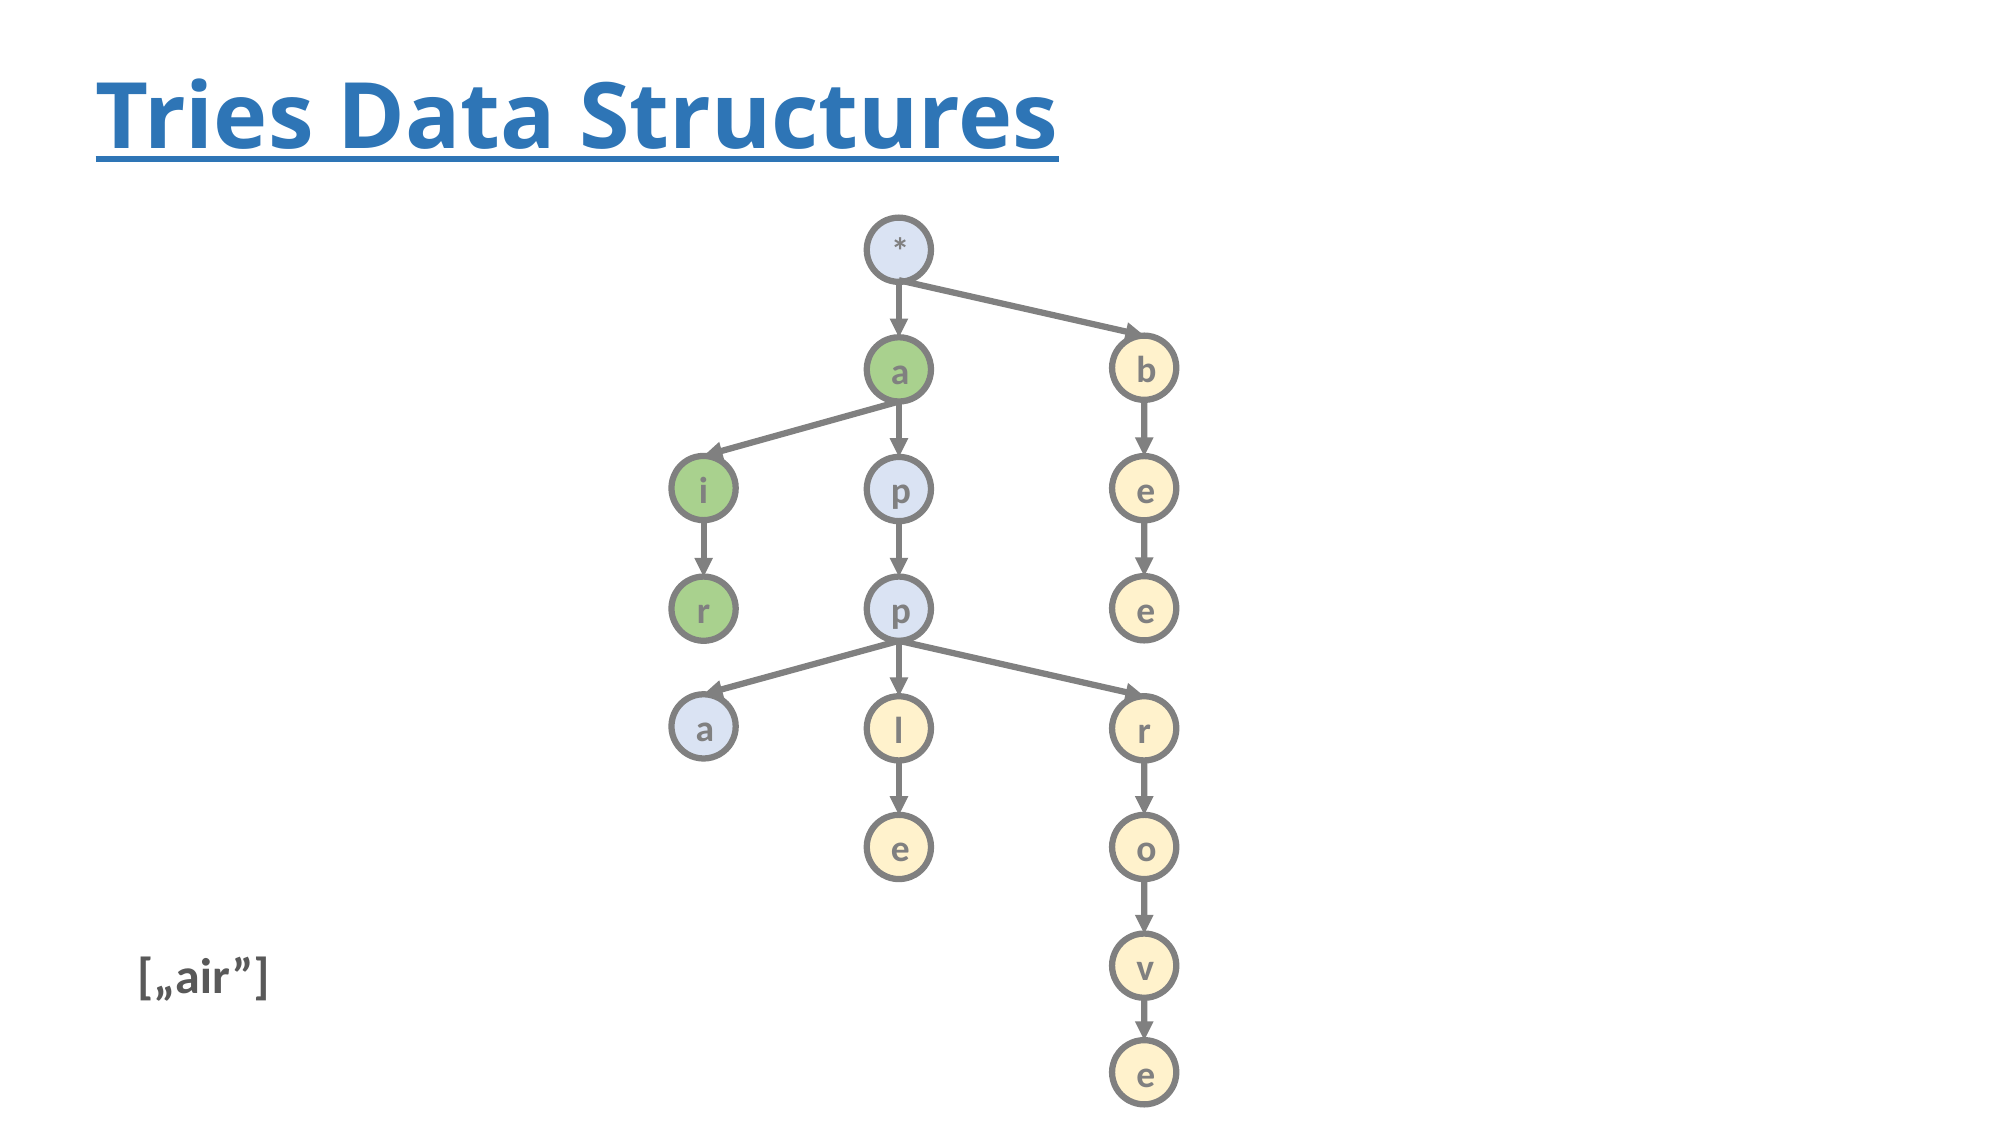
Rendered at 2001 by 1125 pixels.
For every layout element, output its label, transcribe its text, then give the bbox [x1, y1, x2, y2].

text_box e [1111, 455, 1178, 522]
text_box l [865, 695, 933, 762]
text_box p [865, 455, 933, 523]
text_box e [1111, 575, 1178, 642]
text_box * [865, 228, 933, 283]
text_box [898, 640, 1145, 697]
text_box e [865, 813, 933, 881]
text_box e [1111, 1039, 1178, 1106]
text_box i [670, 454, 737, 522]
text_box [898, 280, 1145, 336]
text_box a [670, 693, 737, 760]
text_box p [865, 575, 933, 640]
text_box a [865, 336, 933, 403]
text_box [703, 401, 899, 456]
text_box r [670, 575, 737, 642]
title Tries Data Structures [80, 10, 1806, 228]
text_box [„air”] [122, 936, 285, 1012]
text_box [703, 640, 899, 695]
text_box r [1111, 695, 1178, 762]
text_box o [1111, 813, 1178, 881]
text_box v [1111, 932, 1178, 999]
text_box b [1111, 334, 1178, 401]
